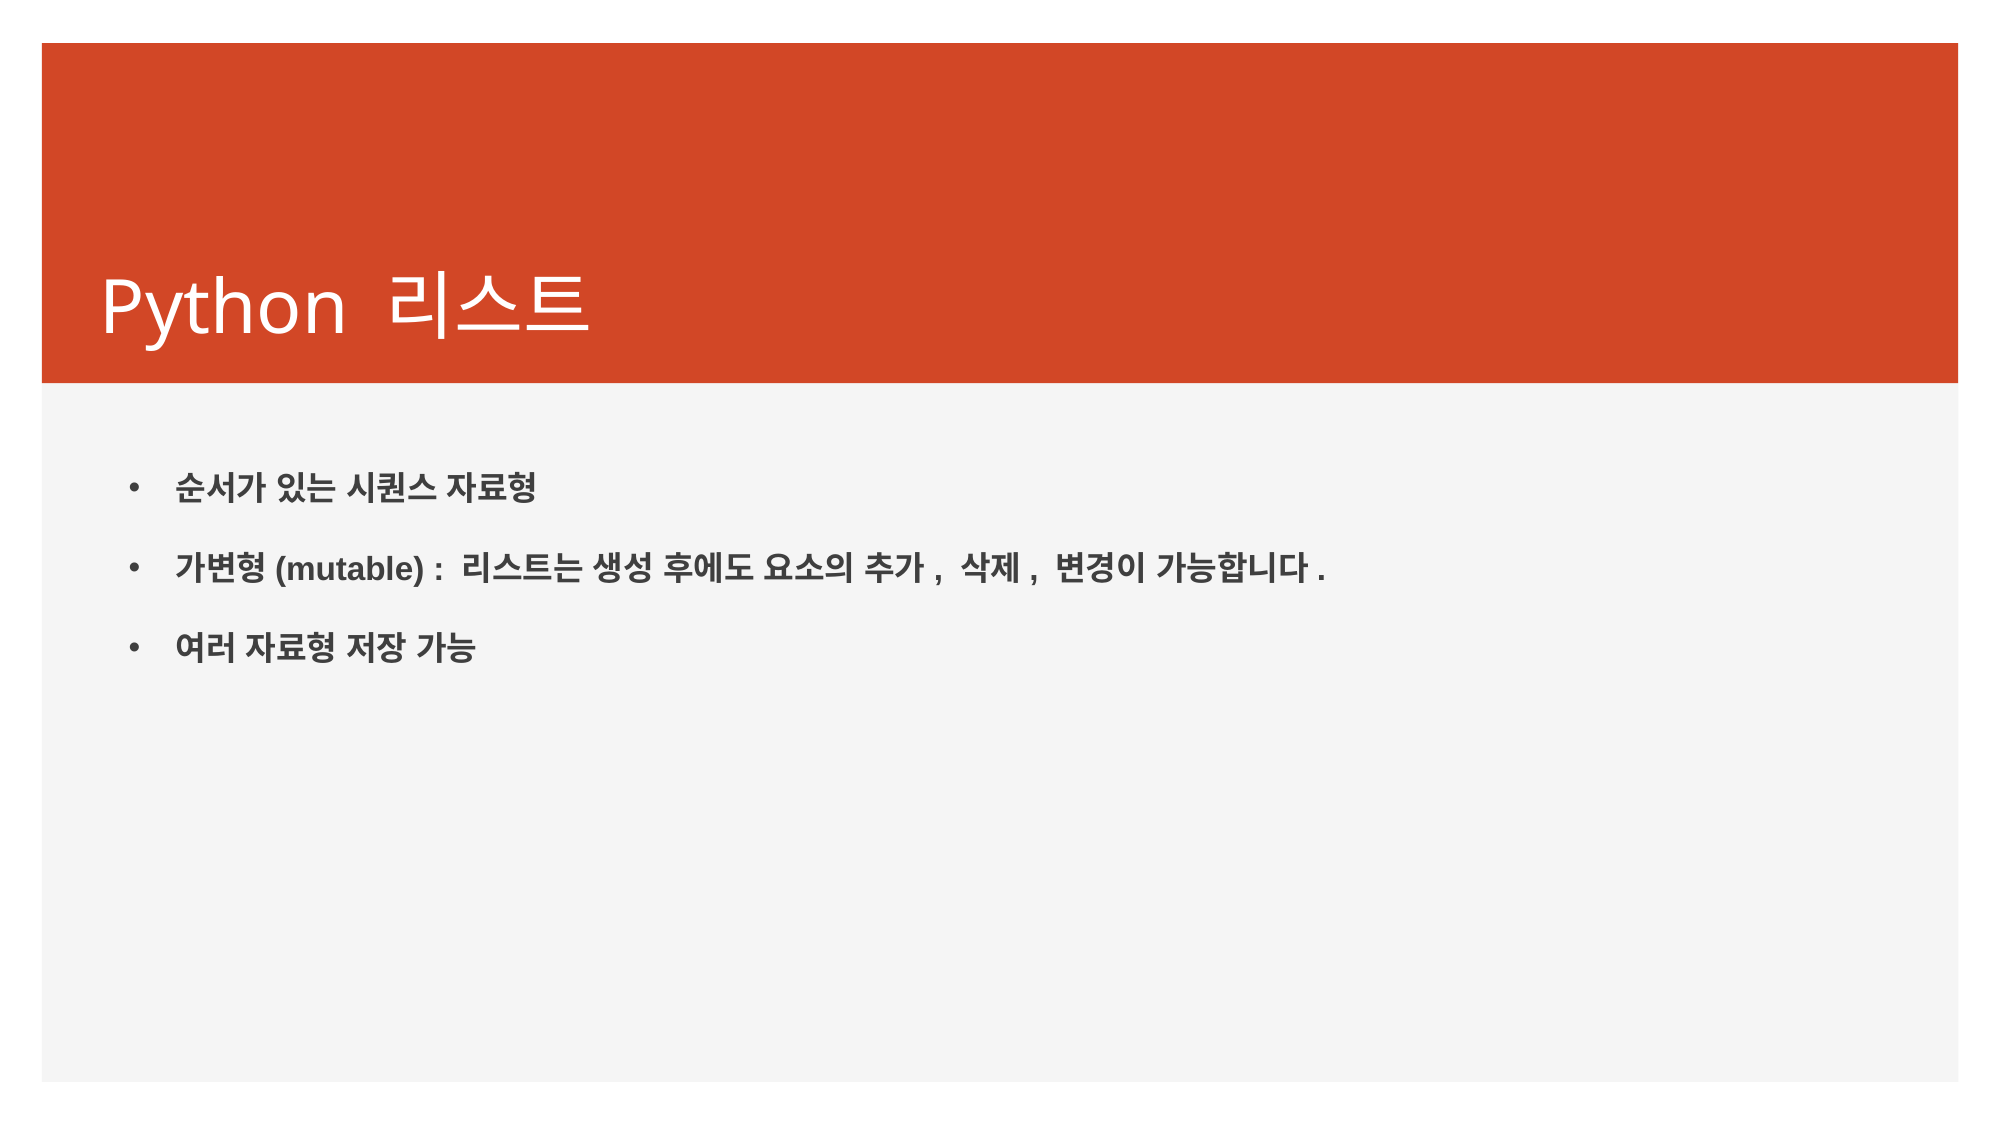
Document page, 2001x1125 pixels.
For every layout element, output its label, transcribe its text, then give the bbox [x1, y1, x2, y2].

list 순서가 있는 시퀀스 자료형 가변형(mutable) : 리스트는 생성 후에도 요소의 추가, 삭제, 변경이 가능합니다. 여러 자료형 저장 가능 [88, 420, 1638, 1073]
list Python 리스트 [84, 252, 1113, 358]
